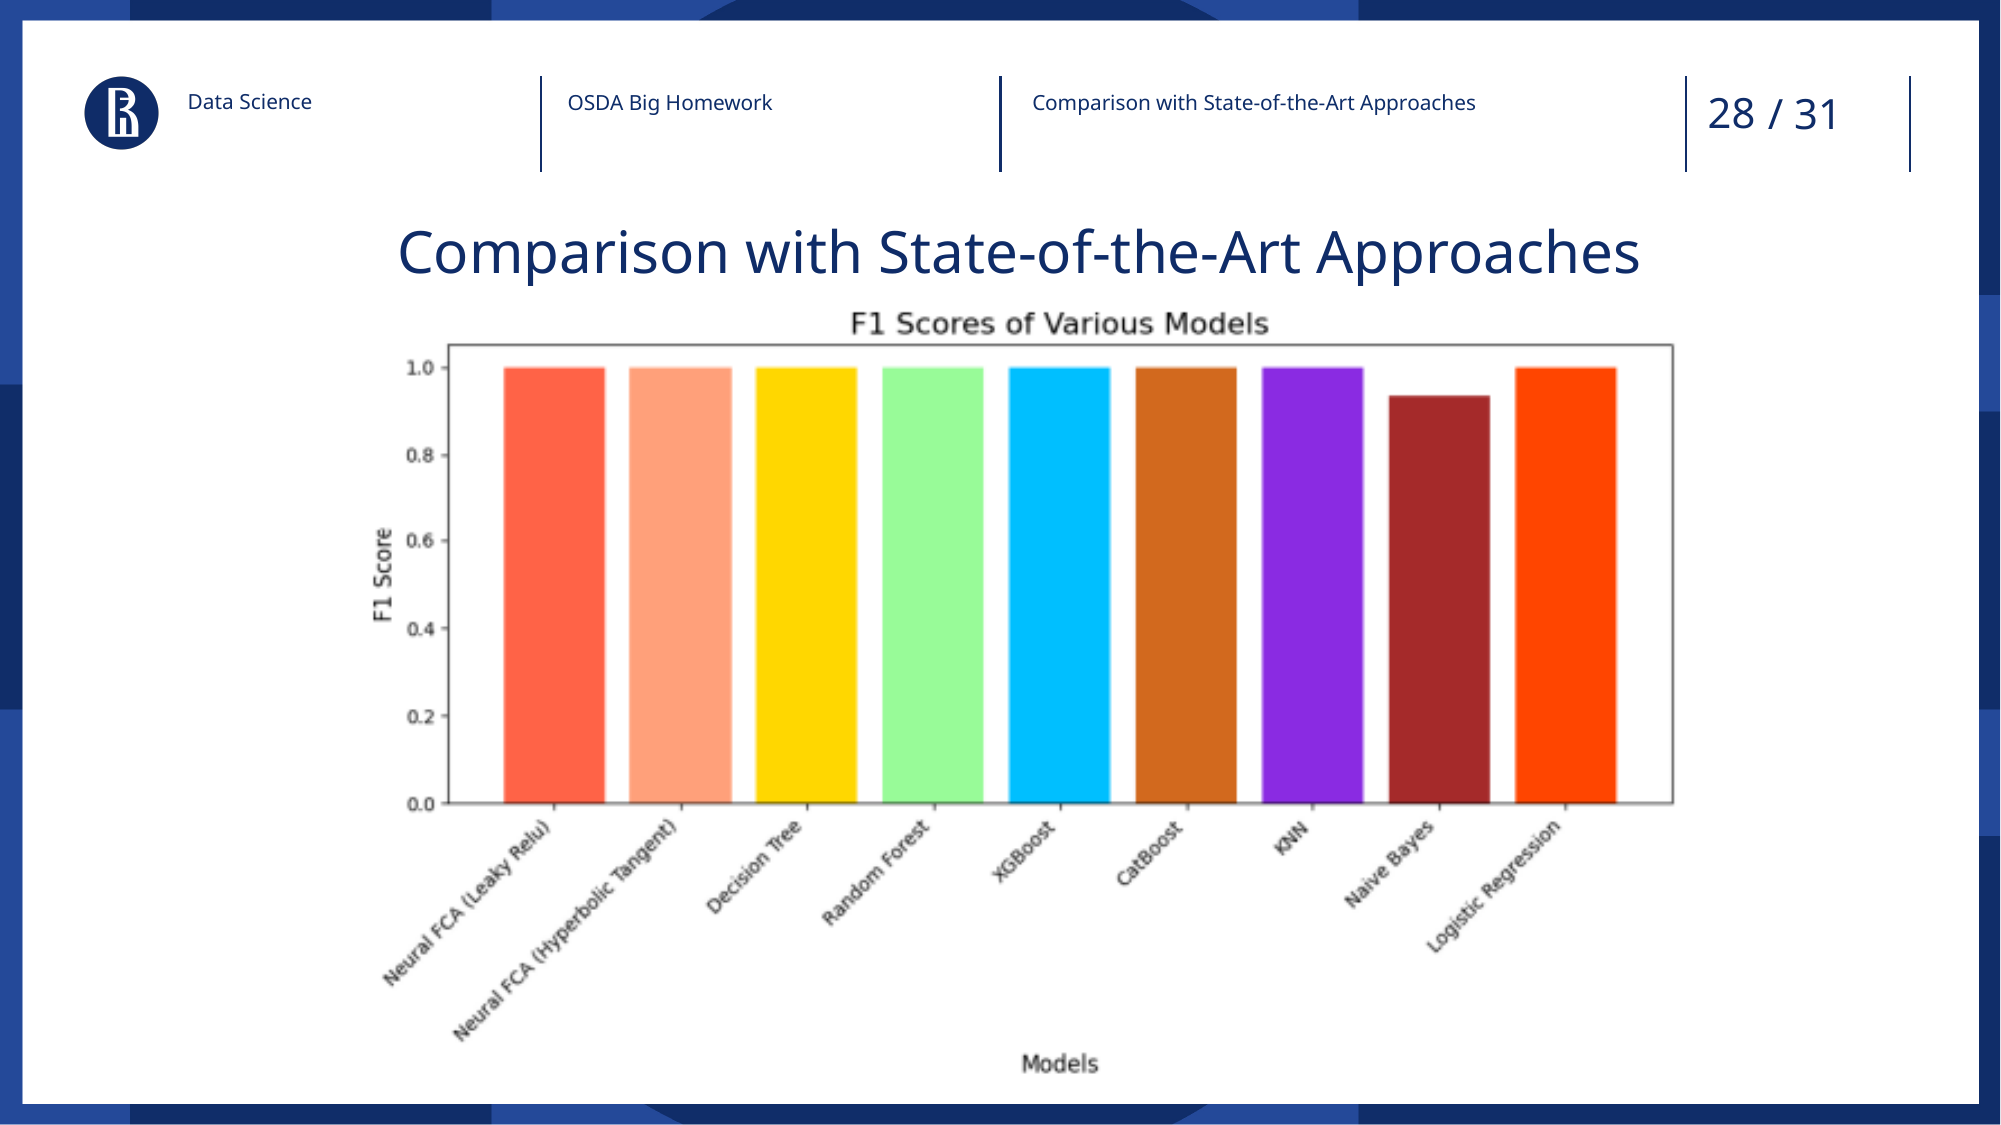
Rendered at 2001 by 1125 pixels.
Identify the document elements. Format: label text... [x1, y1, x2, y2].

picture [0, 0, 2001, 1125]
list Data Science [187, 88, 500, 157]
title Comparison with State-of-the-Art Approaches [96, 215, 1928, 343]
text_box / 31 [1753, 80, 2000, 146]
list OSDA Big Homework [567, 90, 907, 157]
list Comparison with State-of-the-Art Approaches [1026, 90, 1659, 157]
